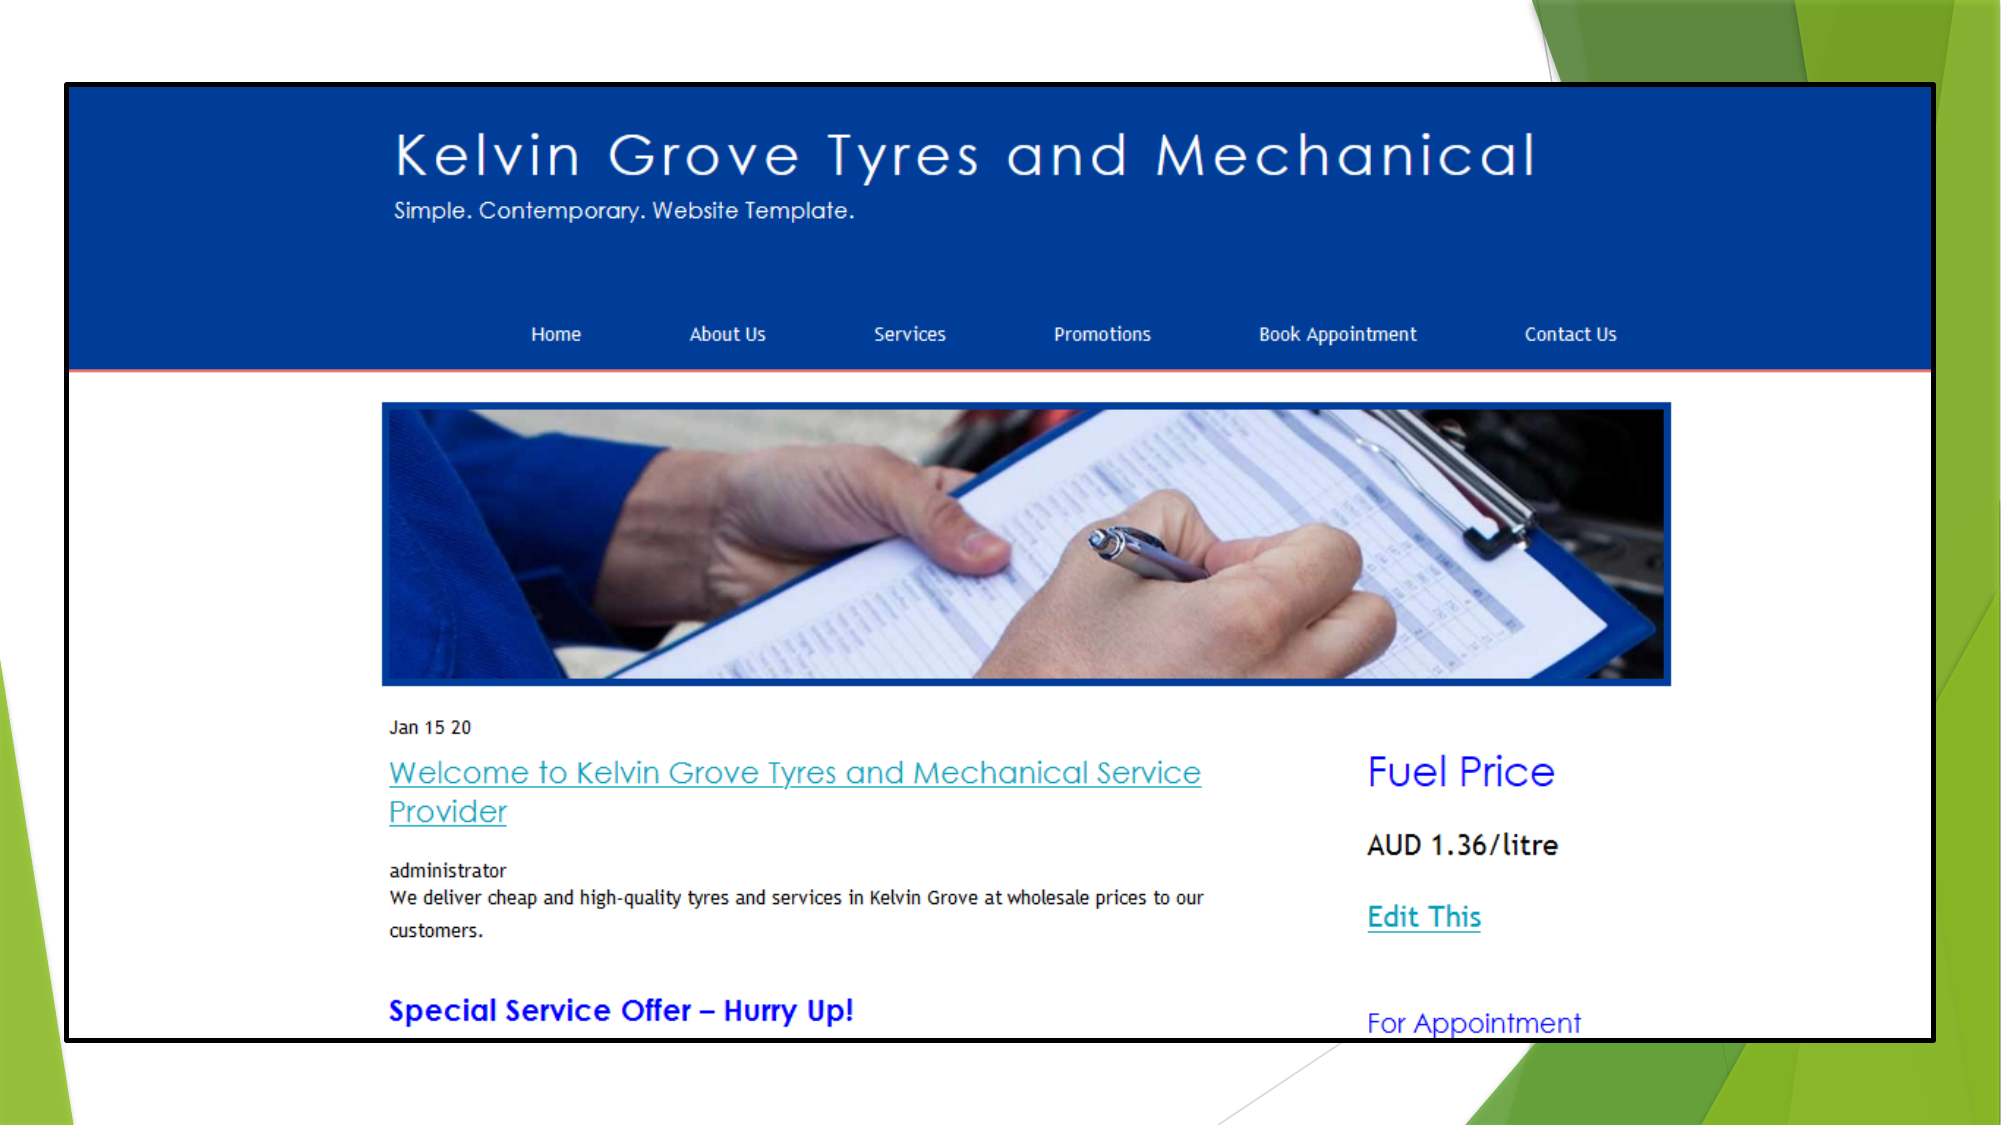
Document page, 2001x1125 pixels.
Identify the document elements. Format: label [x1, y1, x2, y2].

picture [68, 86, 1932, 1039]
